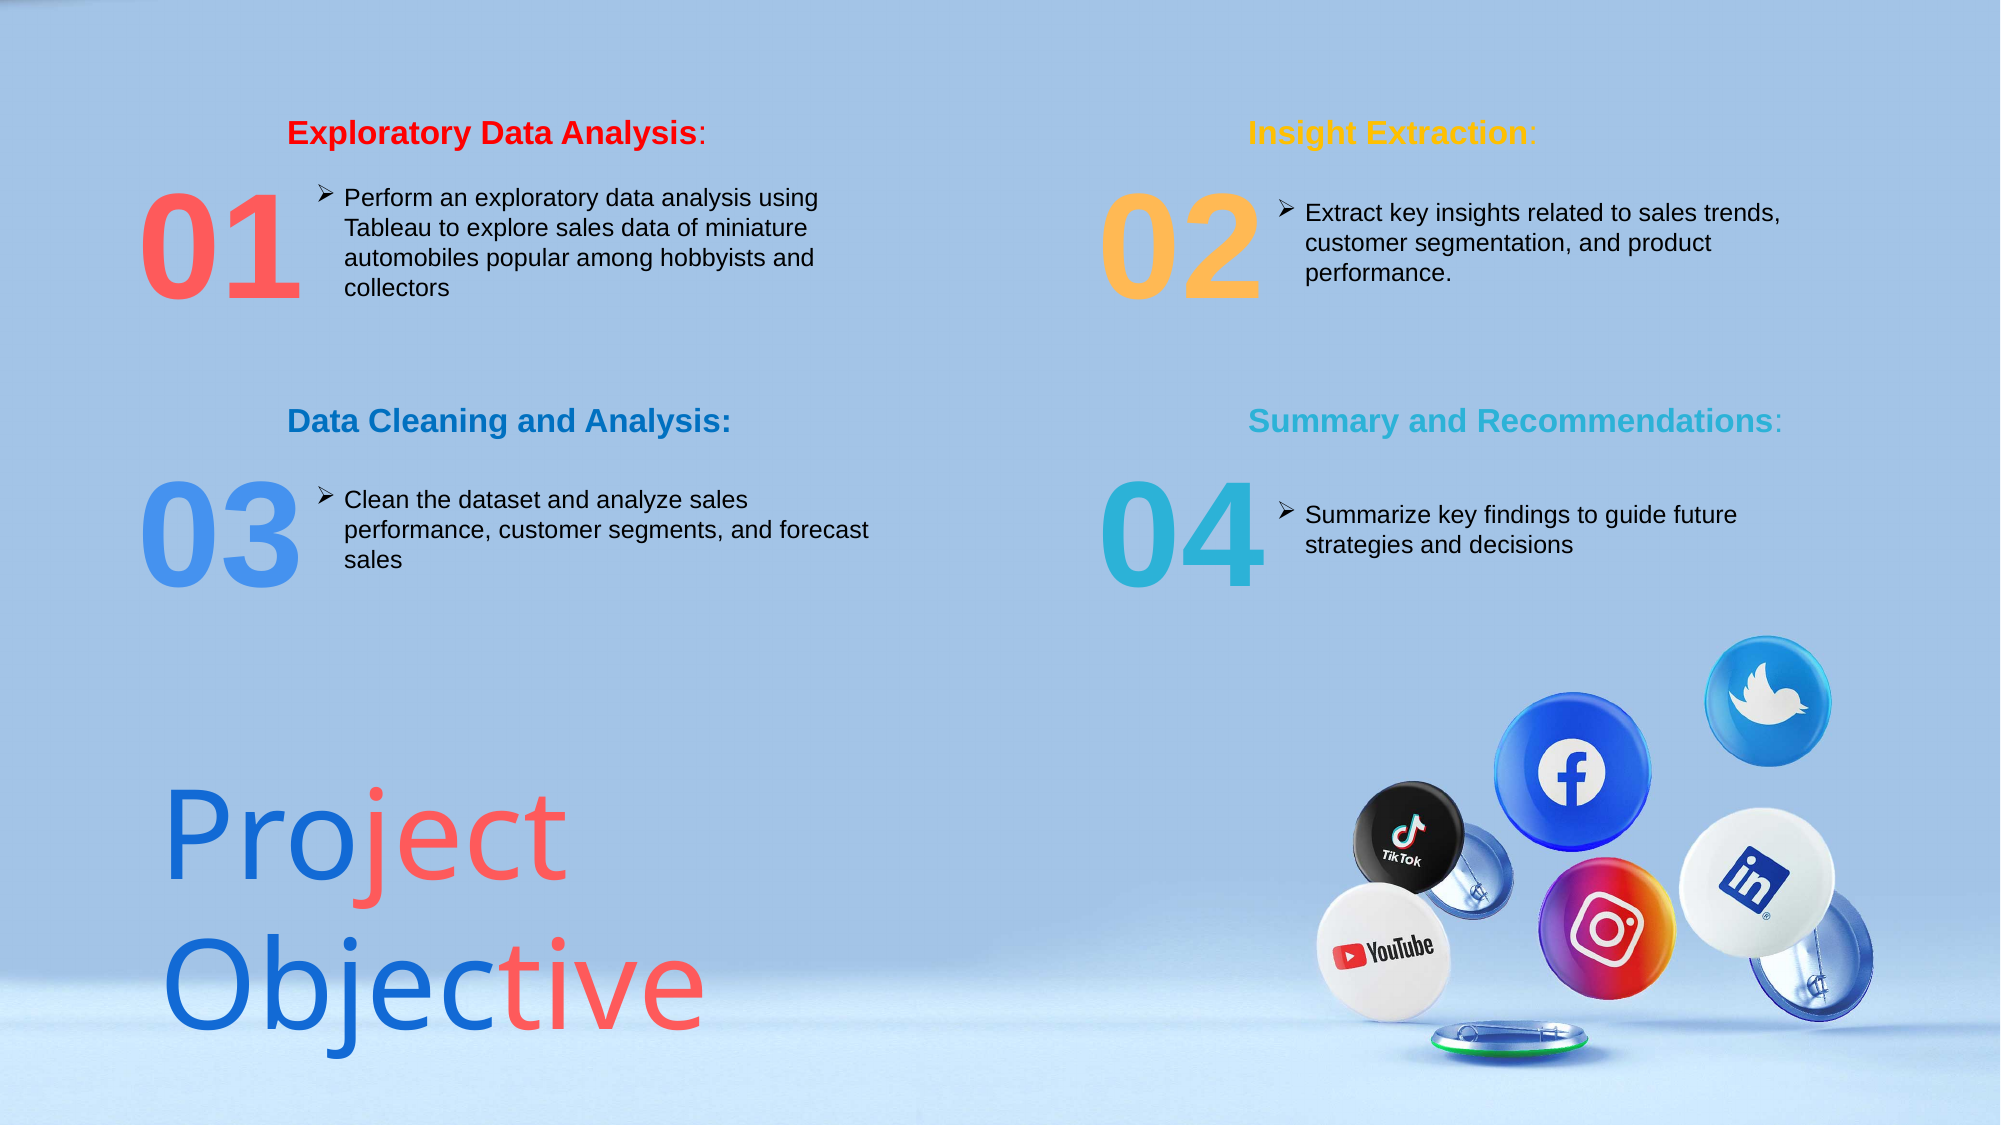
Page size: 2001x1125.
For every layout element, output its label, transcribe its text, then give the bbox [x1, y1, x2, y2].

picture [0, 0, 2001, 1125]
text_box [109, 103, 900, 339]
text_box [109, 391, 900, 627]
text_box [1070, 103, 1861, 339]
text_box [1070, 391, 1861, 627]
text_box Project Objective [145, 747, 837, 1063]
